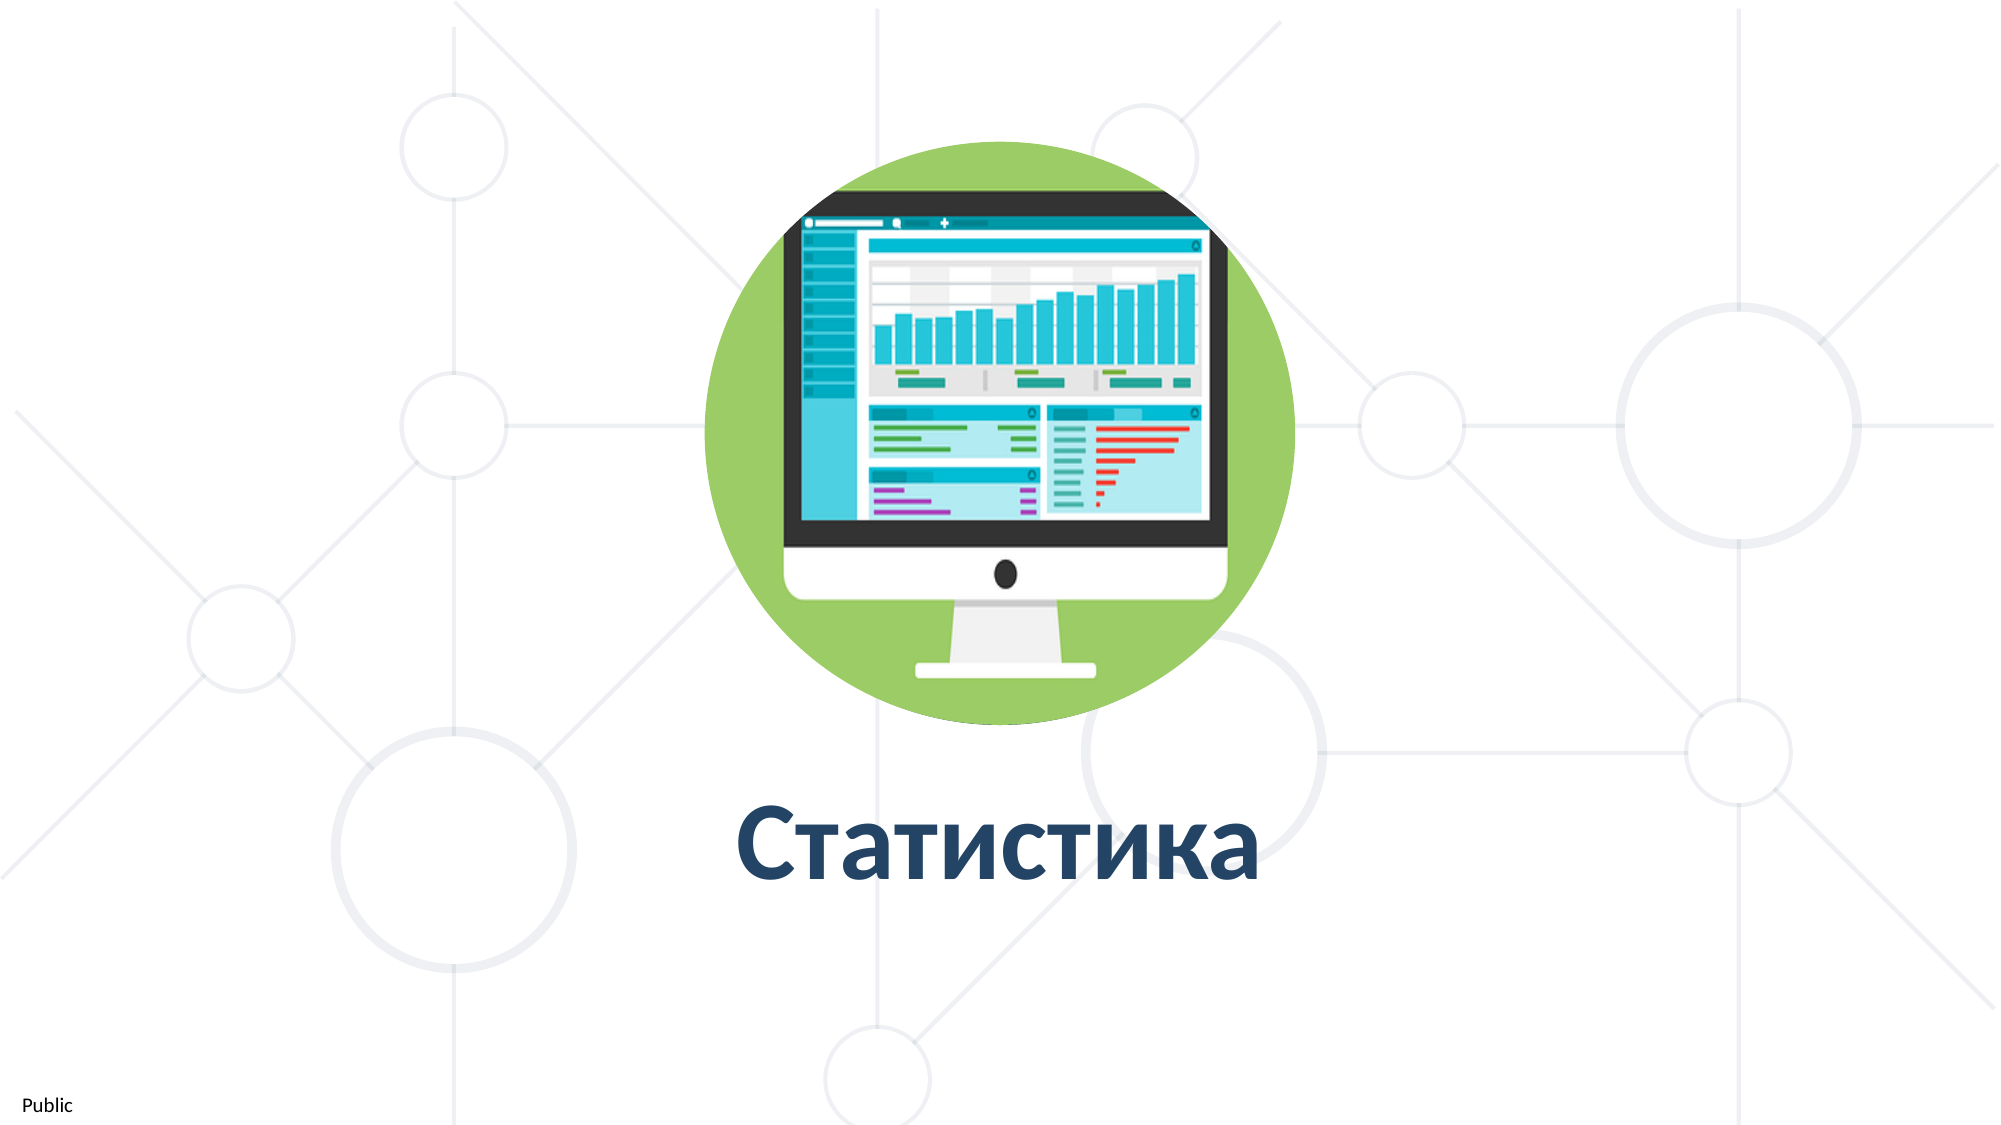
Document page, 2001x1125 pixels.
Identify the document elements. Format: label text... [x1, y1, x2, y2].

picture [704, 141, 1296, 726]
title Статистика [100, 771, 1900, 898]
